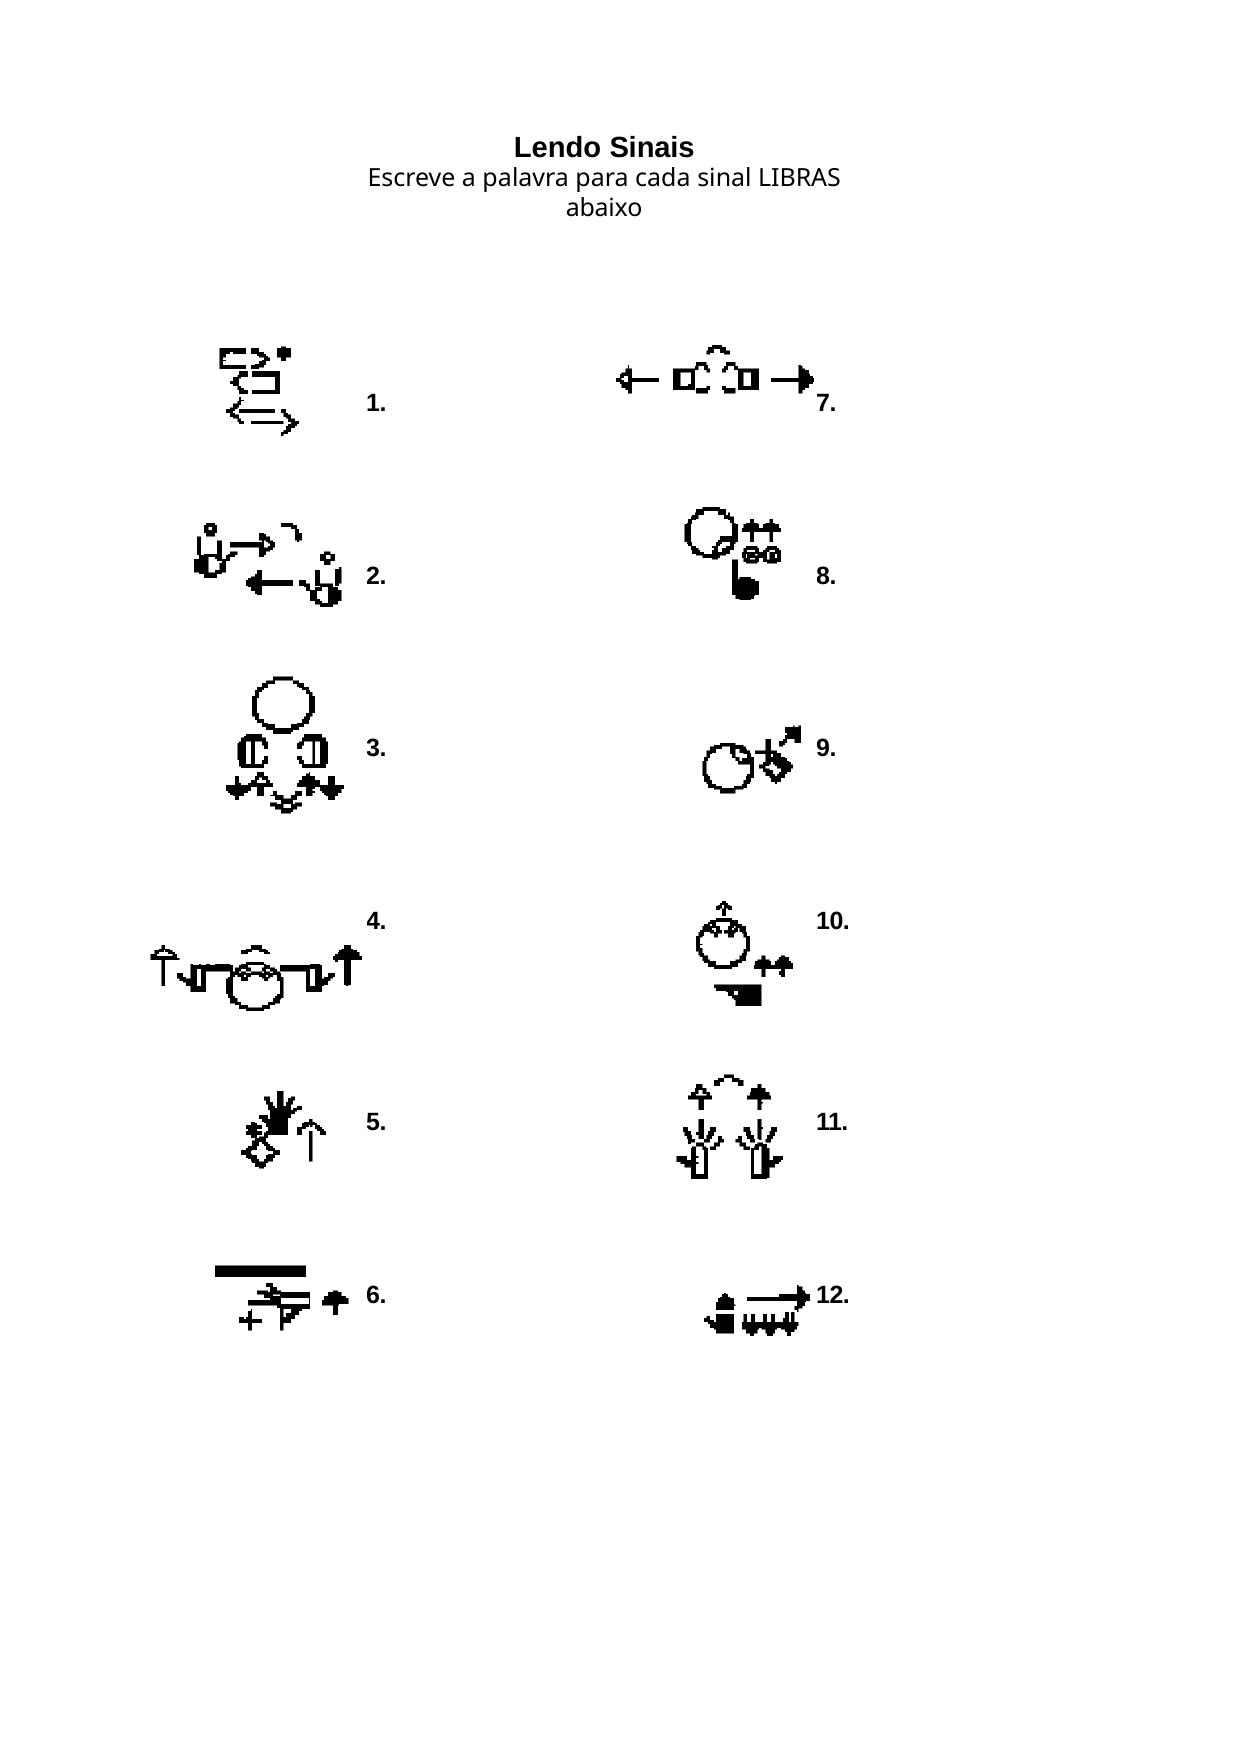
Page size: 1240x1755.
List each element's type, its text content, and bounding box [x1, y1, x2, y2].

text_box 5. [370, 1103, 598, 1136]
text_box 10. [822, 902, 1056, 935]
text_box 6. [370, 1276, 598, 1308]
text_box 1. [370, 384, 598, 417]
text_box 3. [370, 729, 598, 762]
text_box 2. [370, 557, 598, 590]
text_box 8. [822, 557, 1056, 590]
text_box Lendo Sinais Escreve a palavra para cada sinal LIBRAS abaixo [320, 126, 880, 221]
text_box 9. [822, 729, 1056, 762]
text_box 7. [822, 384, 1056, 417]
text_box 4. [370, 902, 598, 935]
text_box 12. [822, 1276, 1056, 1308]
picture [135, 332, 367, 1334]
text_box 11. [822, 1103, 1056, 1136]
picture [603, 340, 817, 1355]
